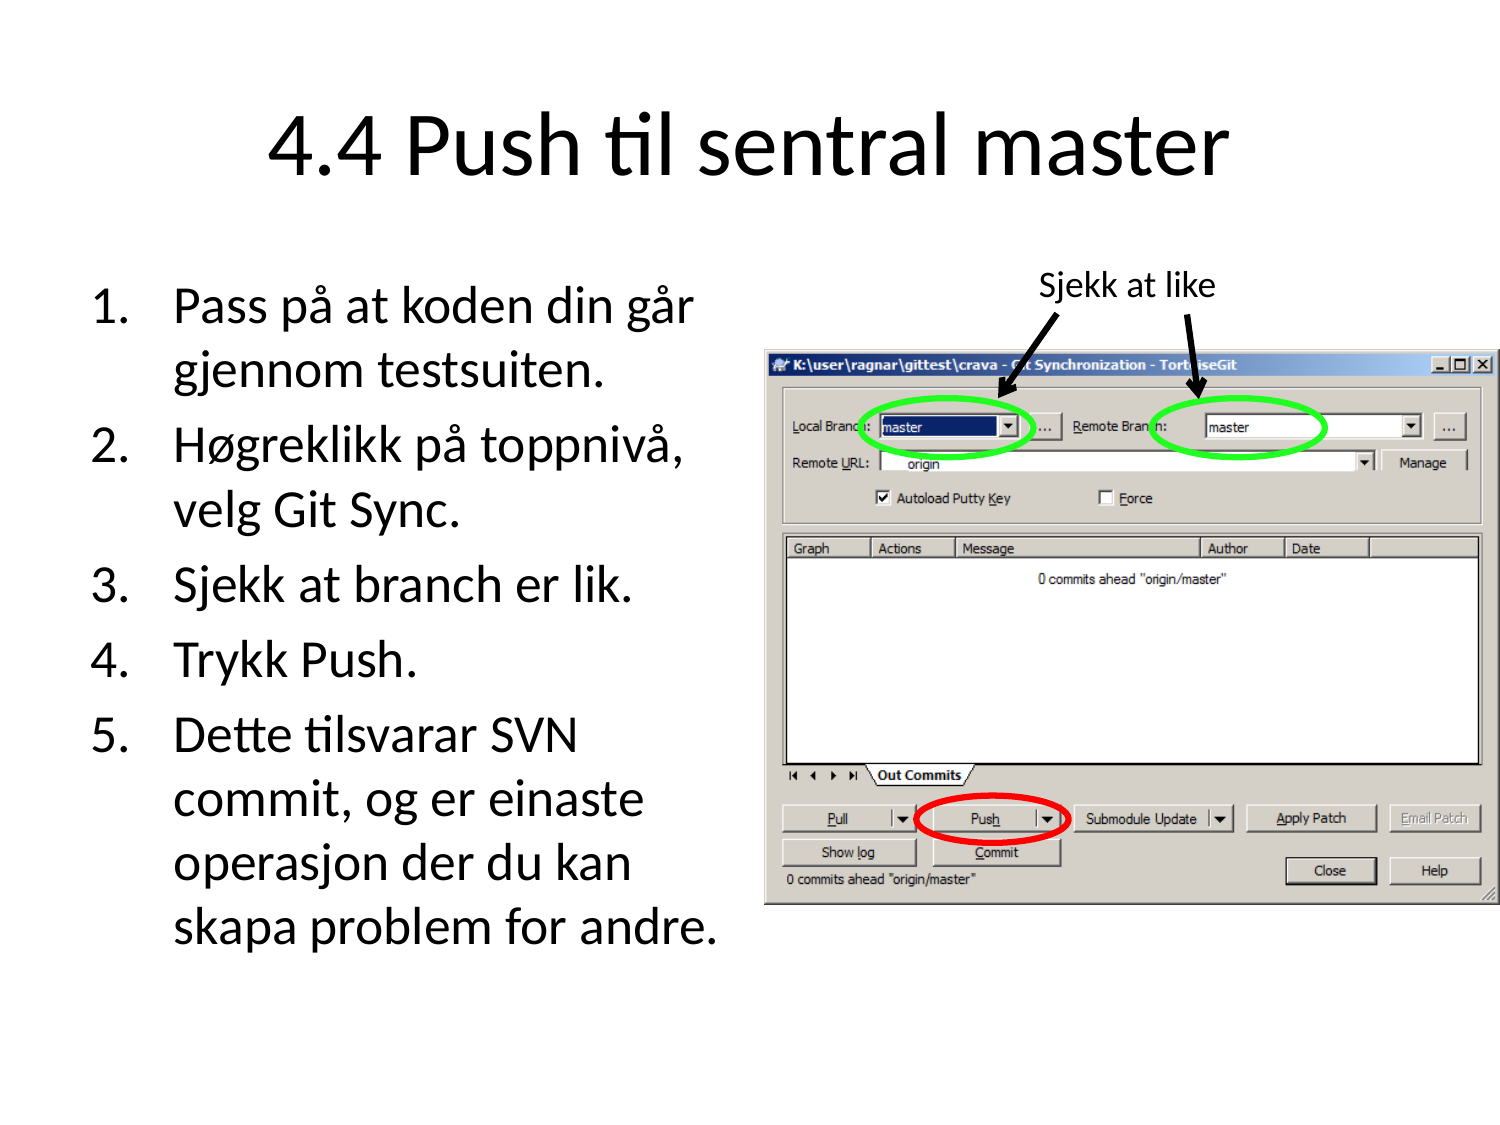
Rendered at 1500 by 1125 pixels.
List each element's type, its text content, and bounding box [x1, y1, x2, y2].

text_box Sjekk at like [1024, 252, 1232, 313]
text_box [1186, 314, 1200, 400]
title 4.4 Push til sentral master [75, 45, 1425, 233]
picture [764, 349, 1500, 906]
list Pass på at koden din går gjennom testsuiten. Høgreklikk på toppnivå, velg Git Sync. Sjekk at branch er lik. Trykk Push. Dette tilsvarar SVN commit, og er einaste operasjon der du kan skapa problem for andre. [75, 262, 738, 1005]
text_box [997, 313, 1058, 399]
